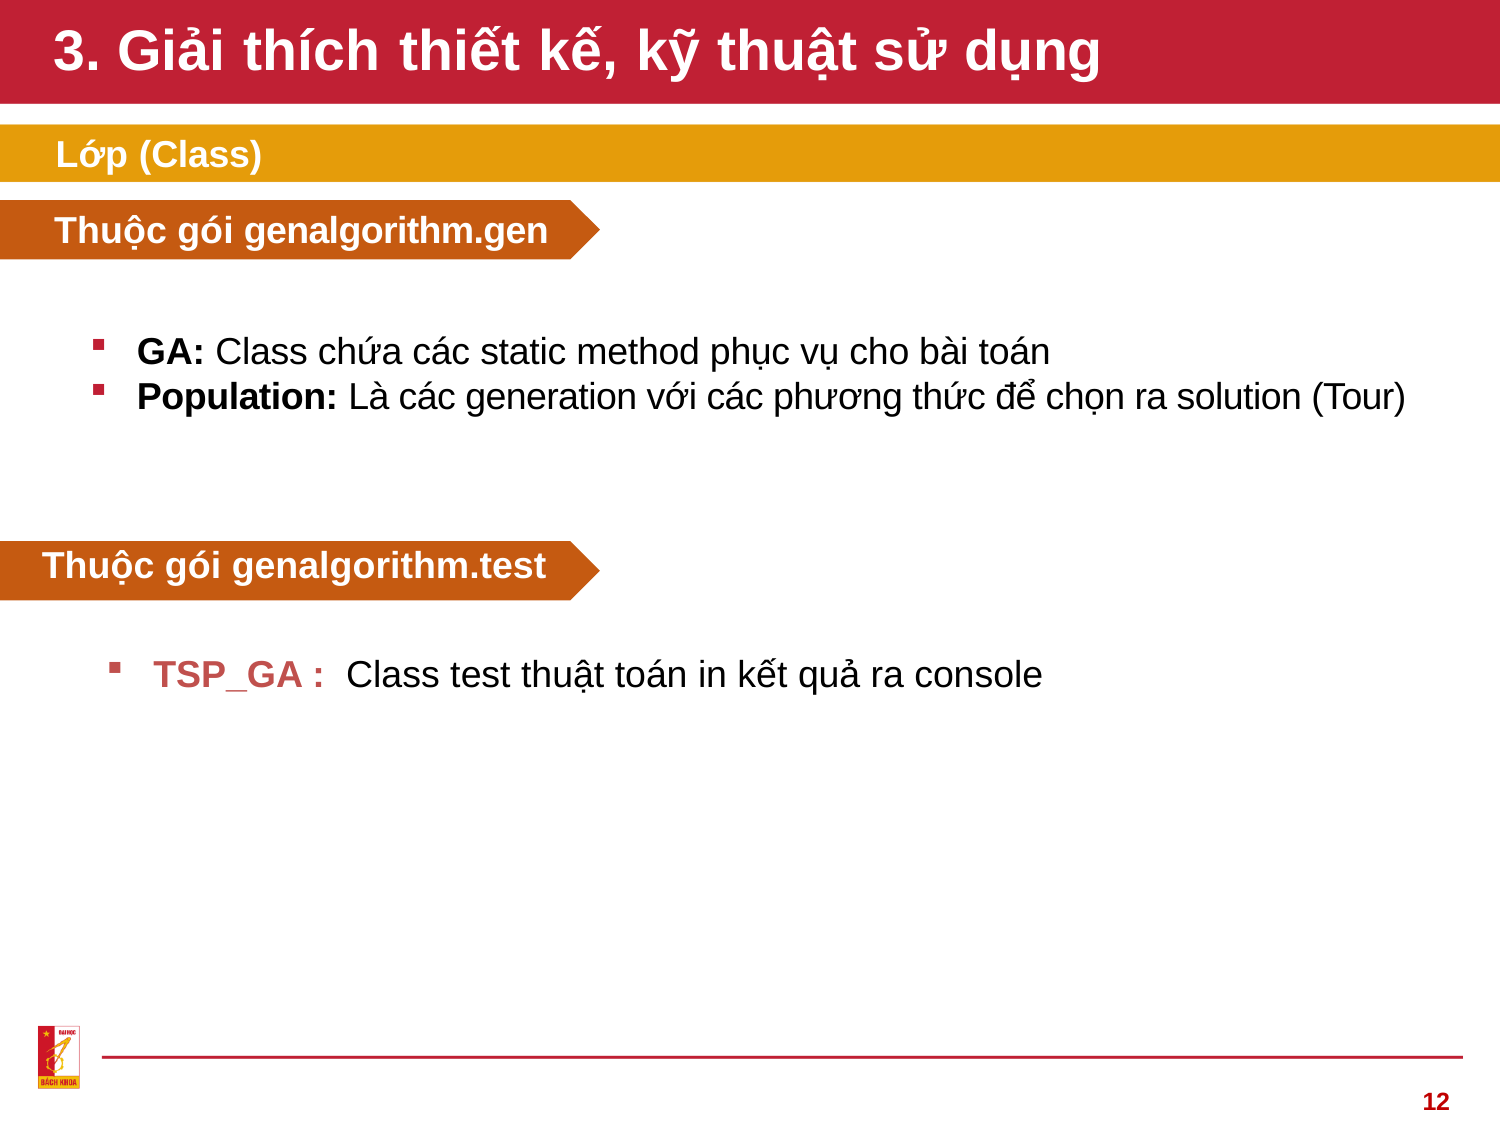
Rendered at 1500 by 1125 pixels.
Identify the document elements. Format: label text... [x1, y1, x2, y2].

text_box Thuộc gói genalgorithm.test [0, 541, 600, 601]
title 3. Giải thích thiết kế, kỹ thuật sử dụng [51, 10, 1362, 200]
text_box Lớp (Class) Thuộc gói genalgorithm.gen GA: Class chứa các static method phục vụ cho bài toán Population: Là các generation với các phương thức để chọn ra solution (Tour) [52, 127, 1416, 418]
text_box TSP_GA : Class test thuật toán in kết quả ra console [91, 642, 1355, 703]
picture [0, 0, 1500, 1089]
text_box [0, 200, 52, 260]
slide_number 12 [1416, 1085, 1460, 1125]
